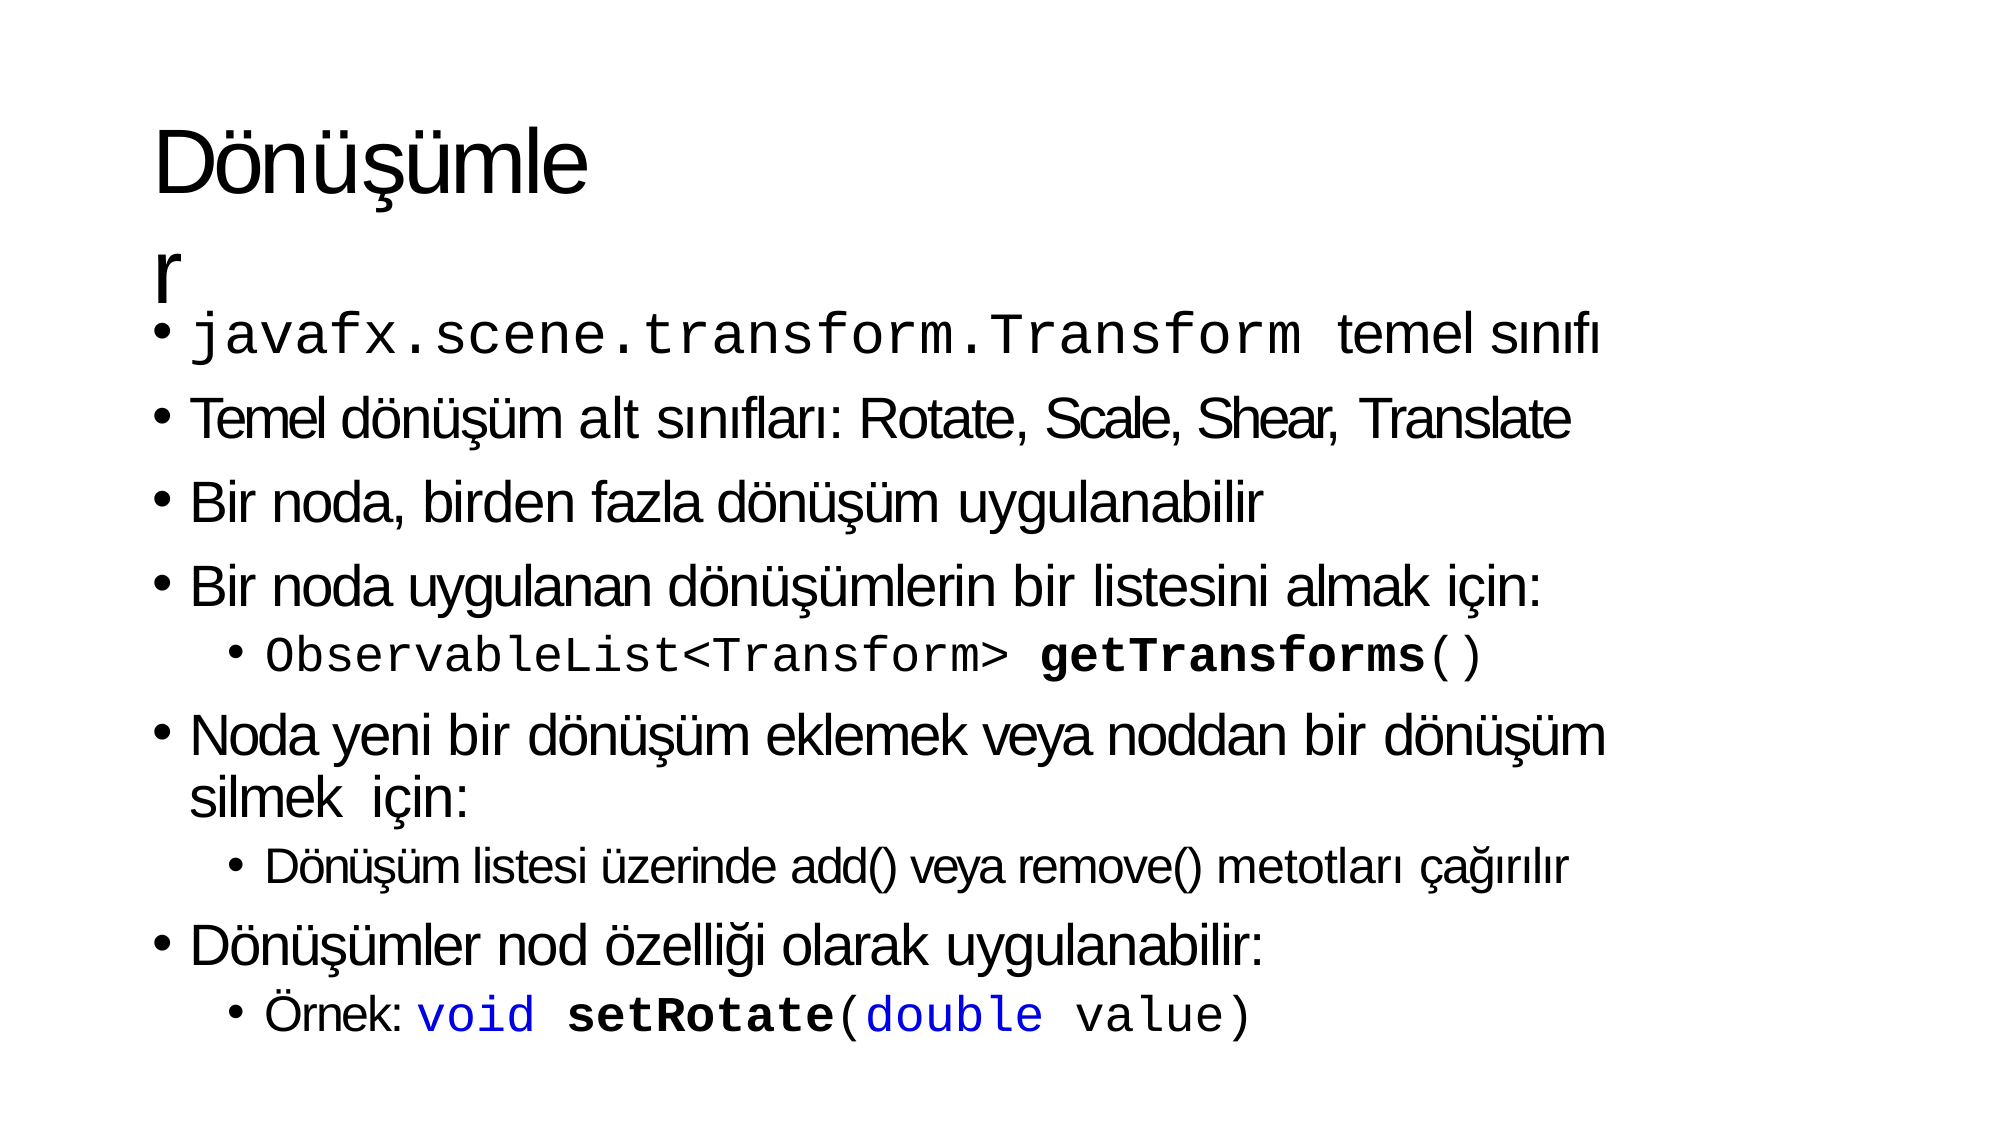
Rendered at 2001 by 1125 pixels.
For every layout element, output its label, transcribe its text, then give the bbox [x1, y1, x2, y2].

text_box javafx.scene.transform.Transform temel sınıfı Temel dönüşüm alt sınıfları: Rotate, Scale, Shear, Translate Bir noda, birden fazla dönüşüm uygulanabilir Bir noda uygulanan dönüşümlerin bir listesini almak için: ObservableList<Transform> getTransforms() Noda yeni bir dönüşüm eklemek veya noddan bir dönüşüm silmek için: Dönüşüm listesi üzerinde add() veya remove() metotları çağırılır Dönüşümler nod özelliği olarak uygulanabilir: Örnek: void setRotate(double value) [150, 279, 1755, 1042]
title Dönüşümler [150, 100, 607, 279]
